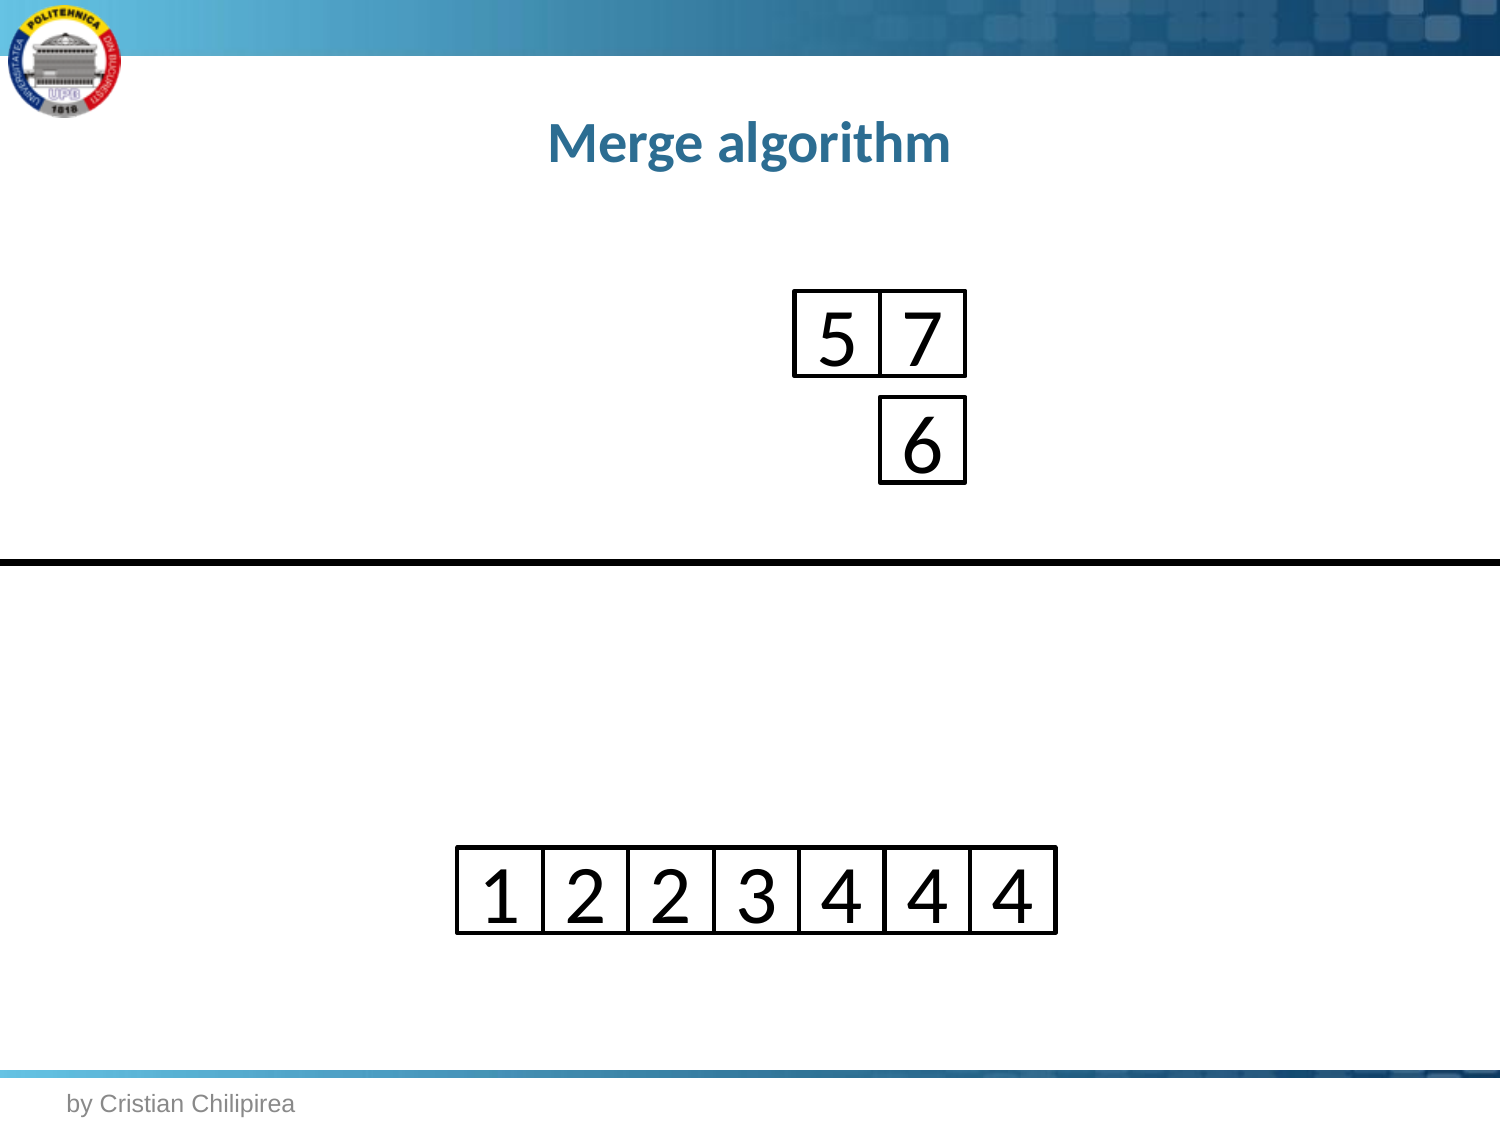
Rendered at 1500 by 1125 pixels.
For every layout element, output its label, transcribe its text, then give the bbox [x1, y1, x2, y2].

text_box 1 [455, 845, 545, 935]
text_box 4 [968, 845, 1058, 935]
text_box 5 [792, 289, 878, 378]
text_box 2 [626, 845, 716, 935]
text_box 6 [878, 395, 967, 485]
footer by Cristian Chilipirea [51, 1083, 1157, 1125]
text_box 4 [797, 845, 882, 935]
text_box 4 [882, 845, 968, 935]
text_box 3 [716, 845, 797, 935]
picture [0, 0, 1500, 118]
picture [0, 1070, 1500, 1078]
title Merge algorithm [51, 102, 1449, 178]
text_box 2 [545, 845, 626, 935]
text_box 7 [878, 289, 967, 378]
